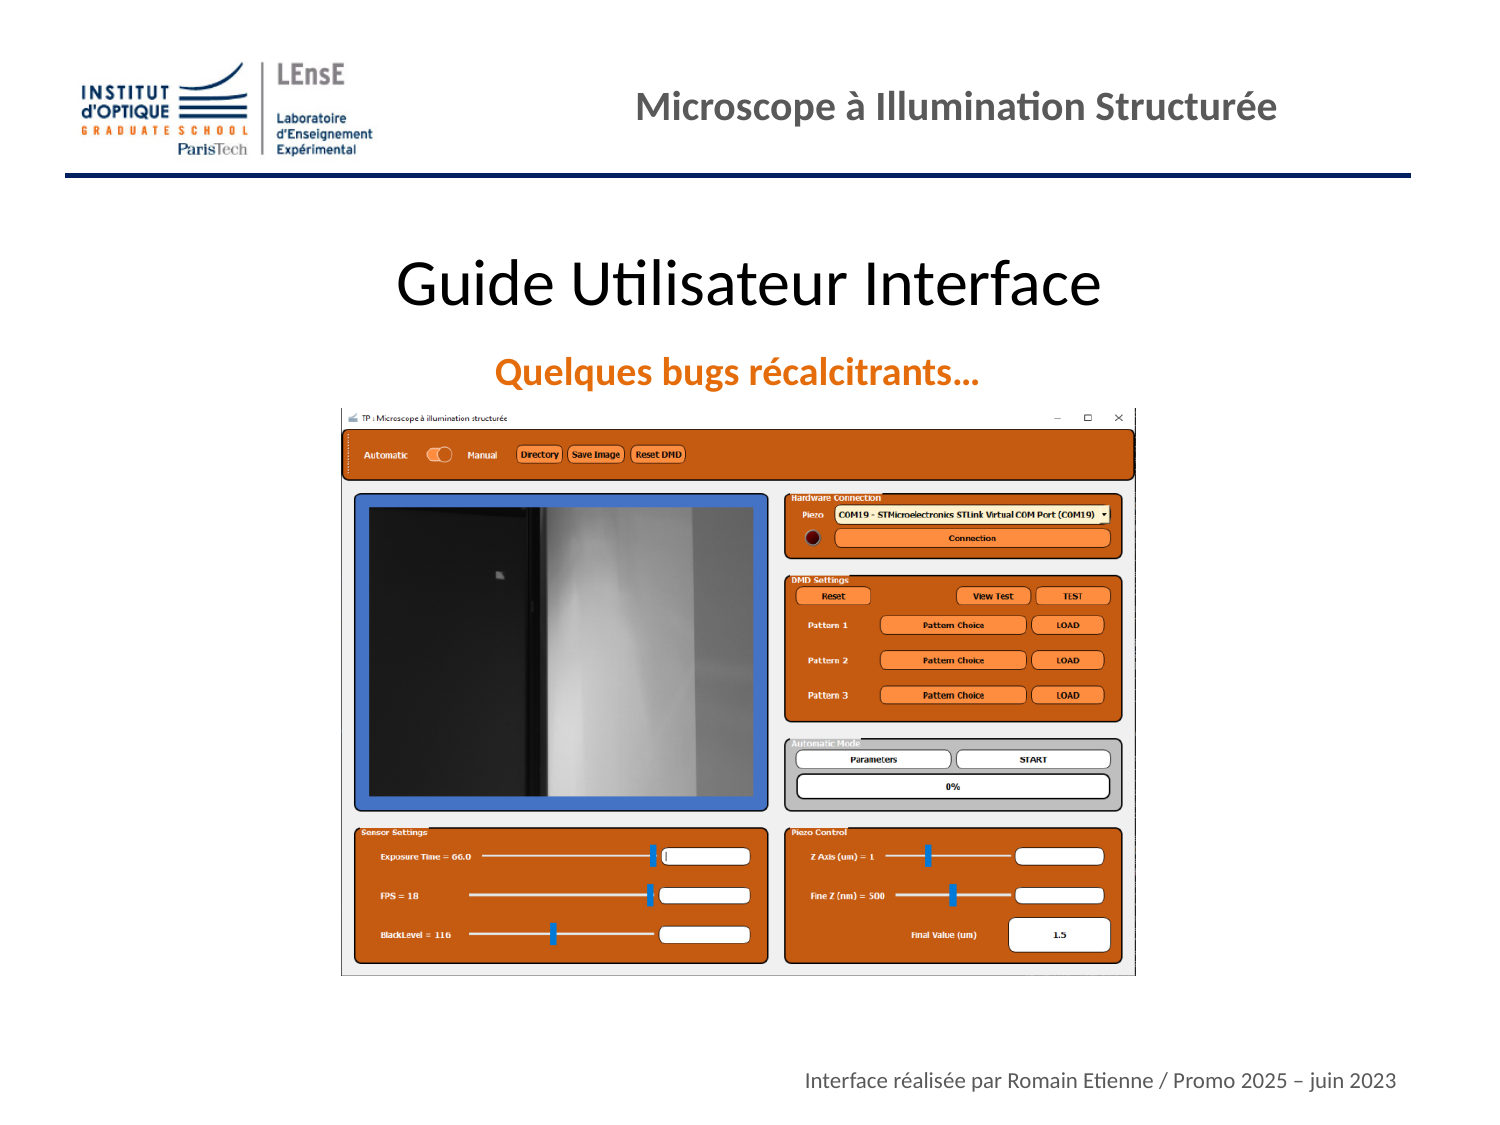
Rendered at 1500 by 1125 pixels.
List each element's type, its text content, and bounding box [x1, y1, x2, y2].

text_box Quelques bugs récalcitrants… [100, 338, 1376, 402]
title Guide Utilisateur Interface [112, 231, 1388, 327]
picture [340, 408, 1136, 977]
text_box Microscope à Illumination Structurée [549, 71, 1365, 136]
picture [52, 32, 402, 176]
text_box Interface réalisée par Romain Etienne / Promo 2025 – juin 2023 [738, 1058, 1465, 1101]
